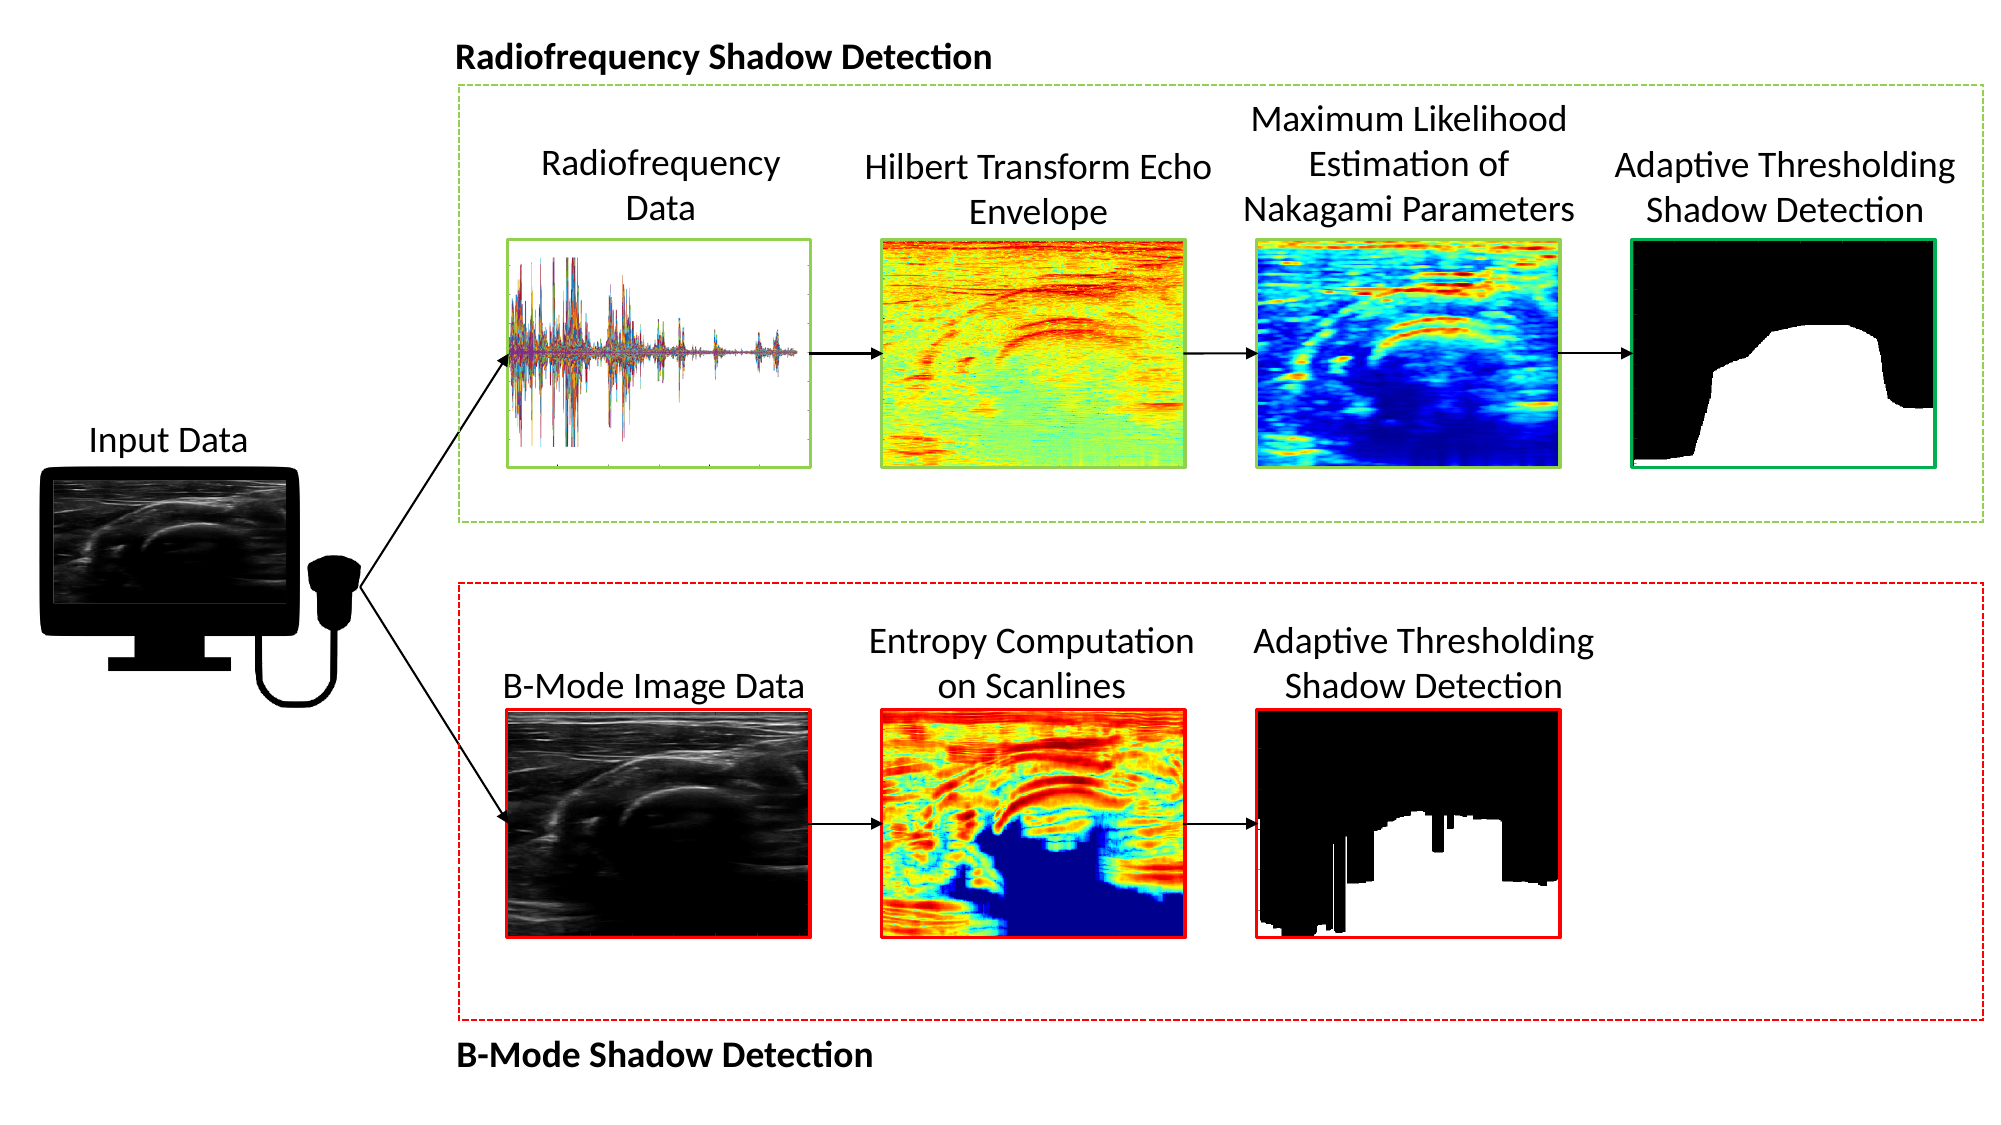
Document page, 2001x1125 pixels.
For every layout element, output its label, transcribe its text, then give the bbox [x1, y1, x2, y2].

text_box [360, 586, 509, 824]
picture [1633, 240, 1934, 466]
picture [883, 711, 1184, 937]
picture [883, 240, 1184, 466]
picture [1258, 240, 1559, 466]
text_box [458, 84, 1984, 523]
text_box Input Data [73, 407, 360, 466]
picture [1258, 456, 1272, 466]
picture [508, 240, 809, 466]
text_box [458, 582, 1984, 1021]
picture [1258, 711, 1559, 937]
picture [508, 711, 809, 937]
text_box Radiofrequency Shadow Detection [377, 24, 1071, 85]
text_box B-Mode Shadow Detection [318, 1022, 1012, 1083]
picture [39, 466, 360, 708]
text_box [360, 353, 509, 586]
